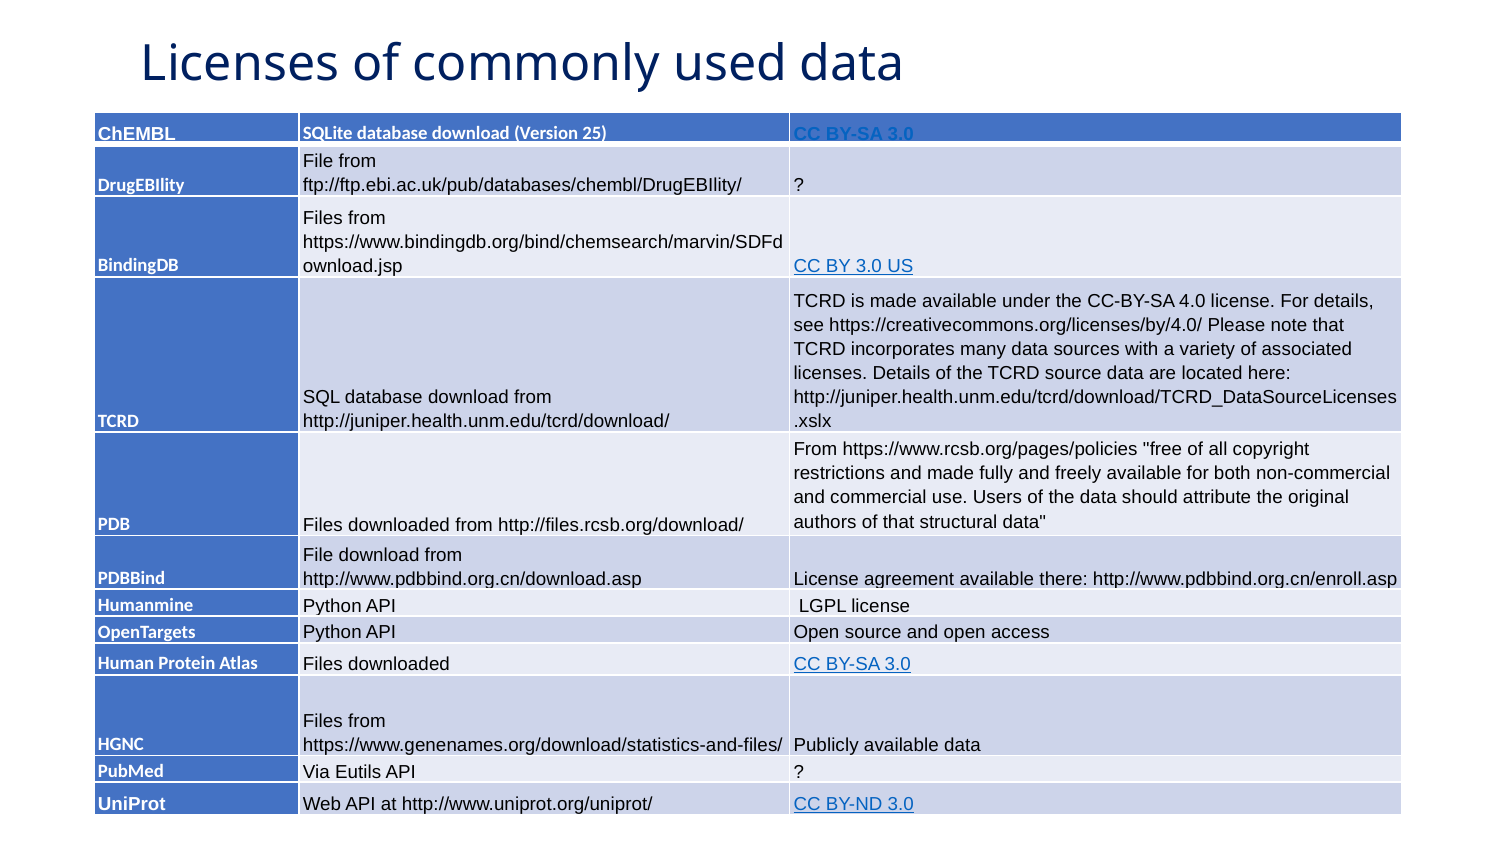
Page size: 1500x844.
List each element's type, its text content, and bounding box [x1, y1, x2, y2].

table_cell PDBBind [95, 536, 298, 588]
table_cell Files downloaded [300, 644, 789, 674]
table_cell Files downloaded from http://files.rcsb.org/download/ [300, 433, 789, 535]
table_cell BindingDB [95, 197, 298, 276]
table_cell Web API at http://www.uniprot.org/uniprot/ [300, 783, 789, 814]
table_cell CC BY-SA 3.0 [790, 644, 1401, 674]
table_cell DrugEBIlity [95, 147, 298, 195]
table_cell Files from https://www.bindingdb.org/bind/chemsearch/marvin/SDFdownload.jsp [300, 197, 789, 276]
table_cell Files from https://www.genenames.org/download/statistics-and-files/ [300, 676, 789, 755]
table_header ChEMBL [95, 113, 298, 141]
table_cell Via Eutils API [300, 756, 789, 781]
table_cell Humanmine [95, 590, 298, 615]
table_cell HGNC [95, 676, 298, 755]
table_cell OpenTargets [95, 617, 298, 642]
table_cell TCRD is made available under the CC-BY-SA 4.0 license. For details, see https://creativecommons.org/licenses/by/4.0/ Please note that TCRD incorporates many data sources with a variety of associated licenses. Details of the TCRD source data are located here: http://juniper.health.unm.edu/tcrd/download/TCRD_DataSourceLicenses.xslx [790, 278, 1401, 431]
table_header SQLite database download (Version 25) [300, 113, 789, 141]
table_cell Human Protein Atlas [95, 644, 298, 674]
table_cell File from ftp://ftp.ebi.ac.uk/pub/databases/chembl/DrugEBIlity/ [300, 147, 789, 195]
table_header CC BY-SA 3.0 [790, 113, 1401, 141]
table_cell CC BY 3.0 US [790, 197, 1401, 276]
table_cell CC BY-ND 3.0 [790, 783, 1401, 814]
table_cell File download from http://www.pdbbind.org.cn/download.asp [300, 536, 789, 588]
table_cell UniProt [95, 783, 298, 814]
table_cell From https://www.rcsb.org/pages/policies "free of all copyright restrictions and made fully and freely available for both non-commercial and commercial use. Users of the data should attribute the original authors of that structural data" [790, 433, 1401, 535]
table_cell TCRD [95, 278, 298, 431]
table_cell PubMed [95, 756, 298, 781]
table_cell Publicly available data [790, 676, 1401, 755]
table_cell License agreement available there: http://www.pdbbind.org.cn/enroll.asp [790, 536, 1401, 588]
table_cell SQL database download from http://juniper.health.unm.edu/tcrd/download/ [300, 278, 789, 431]
table_cell ? [790, 147, 1401, 195]
table_cell Python API [300, 590, 789, 615]
table_cell PDB [95, 433, 298, 535]
table_cell LGPL license [790, 590, 1401, 615]
table_cell Python API [300, 617, 789, 642]
table_cell Open source and open access [790, 617, 1401, 642]
text_box Licenses of commonly used data resources [68, 24, 978, 156]
table_cell ? [790, 756, 1401, 781]
